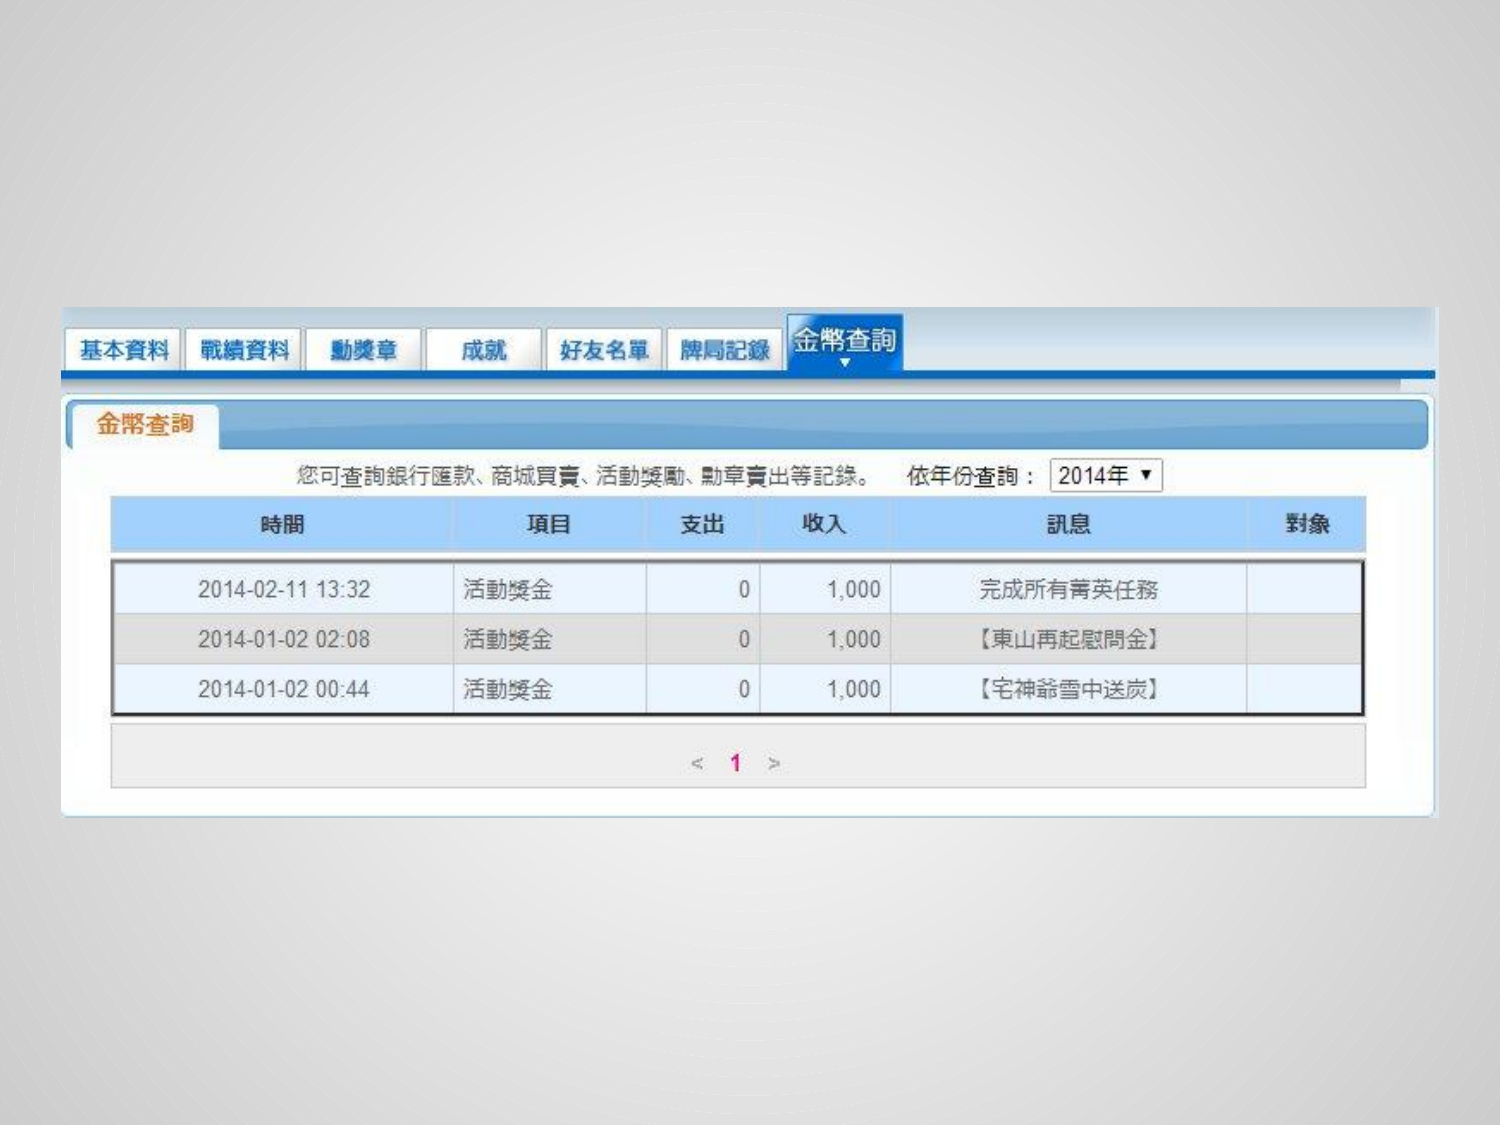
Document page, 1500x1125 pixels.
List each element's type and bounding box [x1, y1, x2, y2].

picture [61, 306, 1439, 819]
